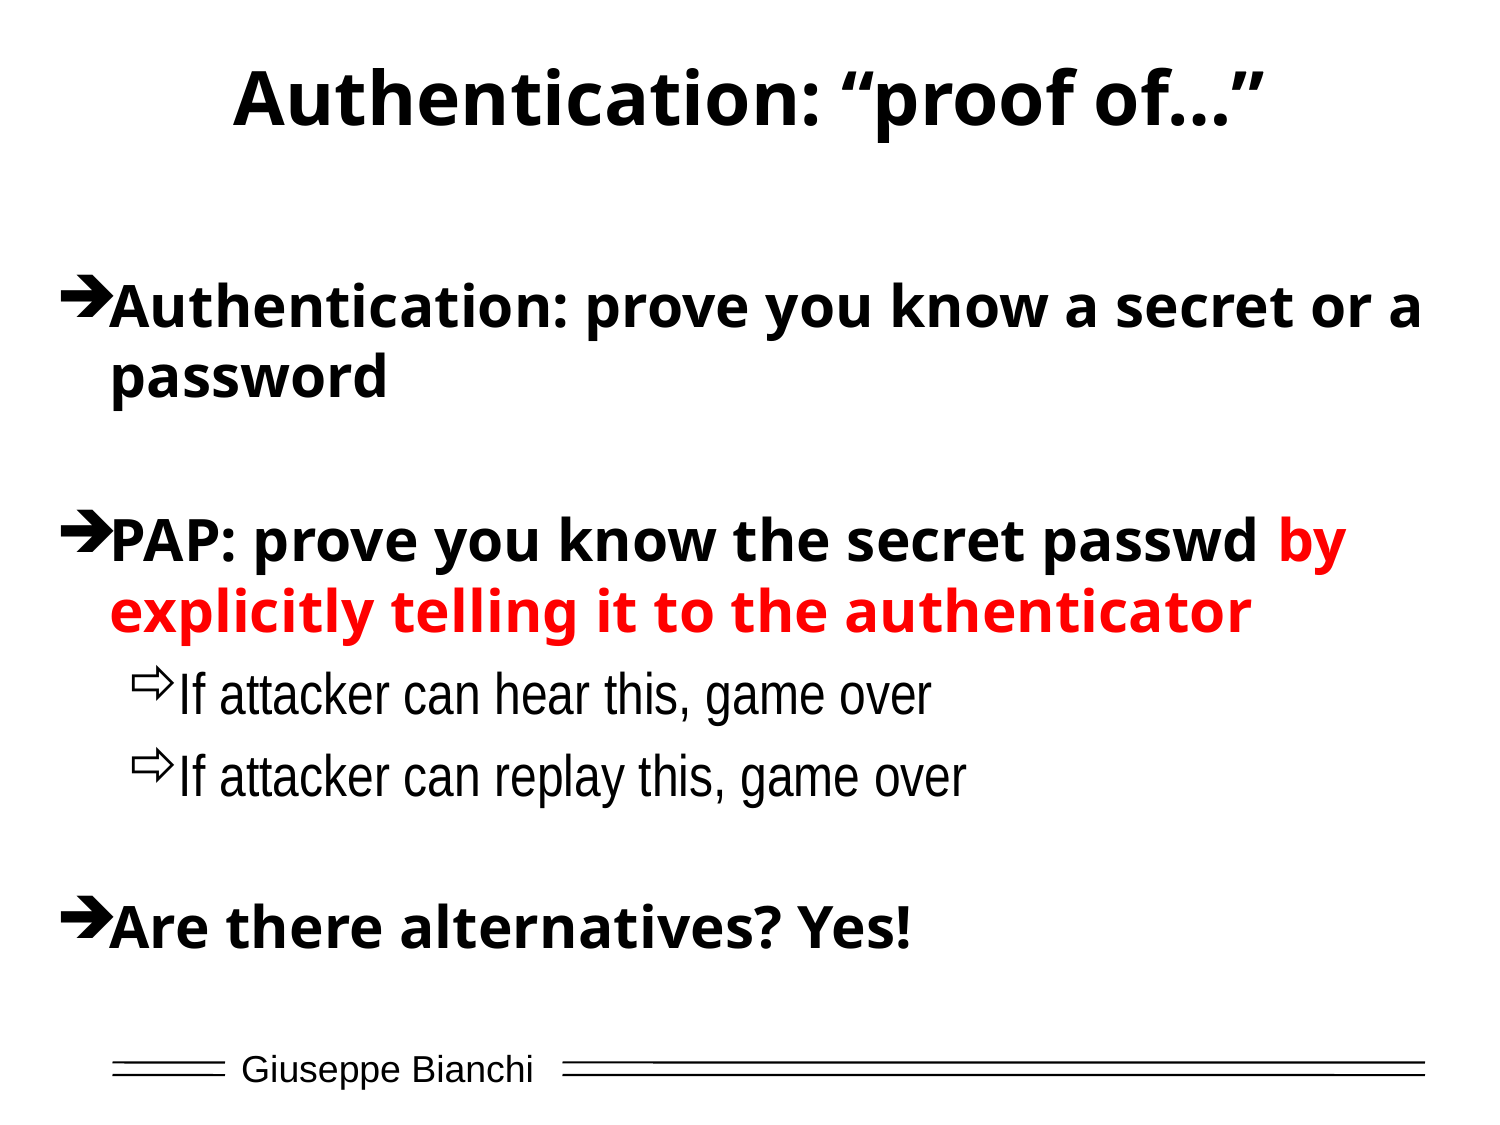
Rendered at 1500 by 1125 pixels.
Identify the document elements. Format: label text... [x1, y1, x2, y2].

title Authentication: “proof of…” [112, 12, 1388, 201]
list Authentication: prove you know a secret or a password PAP: prove you know the secret passwd by explicitly telling it to the authenticator If attacker can hear this, game over If attacker can replay this, game over Are there alternatives? Yes! [41, 261, 1459, 970]
